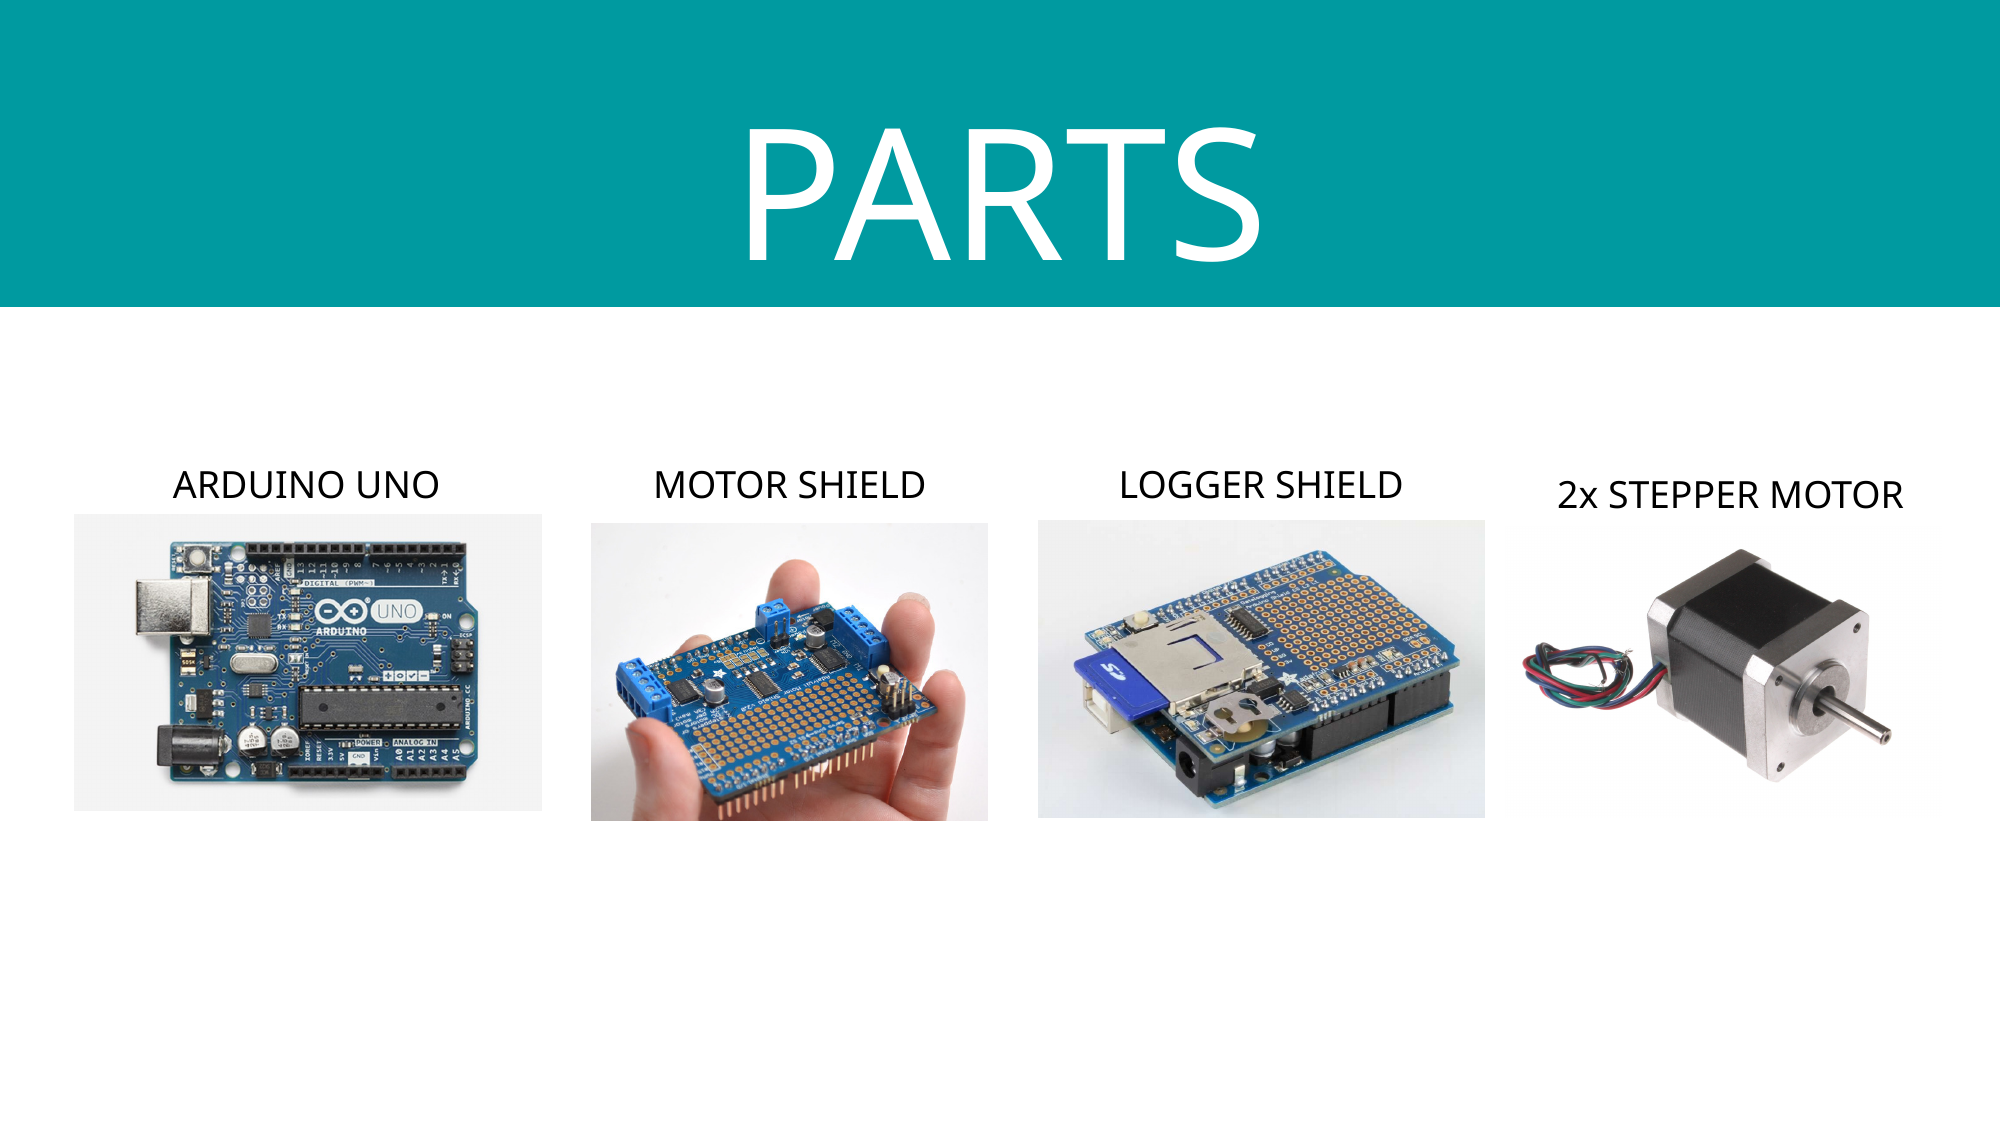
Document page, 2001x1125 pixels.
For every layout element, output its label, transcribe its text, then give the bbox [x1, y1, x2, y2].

text_box LOGGER SHIELD [1092, 454, 1430, 514]
text_box MOTOR SHIELD [632, 454, 948, 514]
title PARTS [0, 0, 2000, 307]
picture [591, 523, 988, 821]
picture [1505, 526, 1942, 818]
picture [74, 514, 542, 811]
picture [1038, 520, 1485, 818]
text_box ARDUINO UNO [158, 454, 496, 514]
text_box 2x STEPPER MOTOR [1542, 463, 1942, 524]
